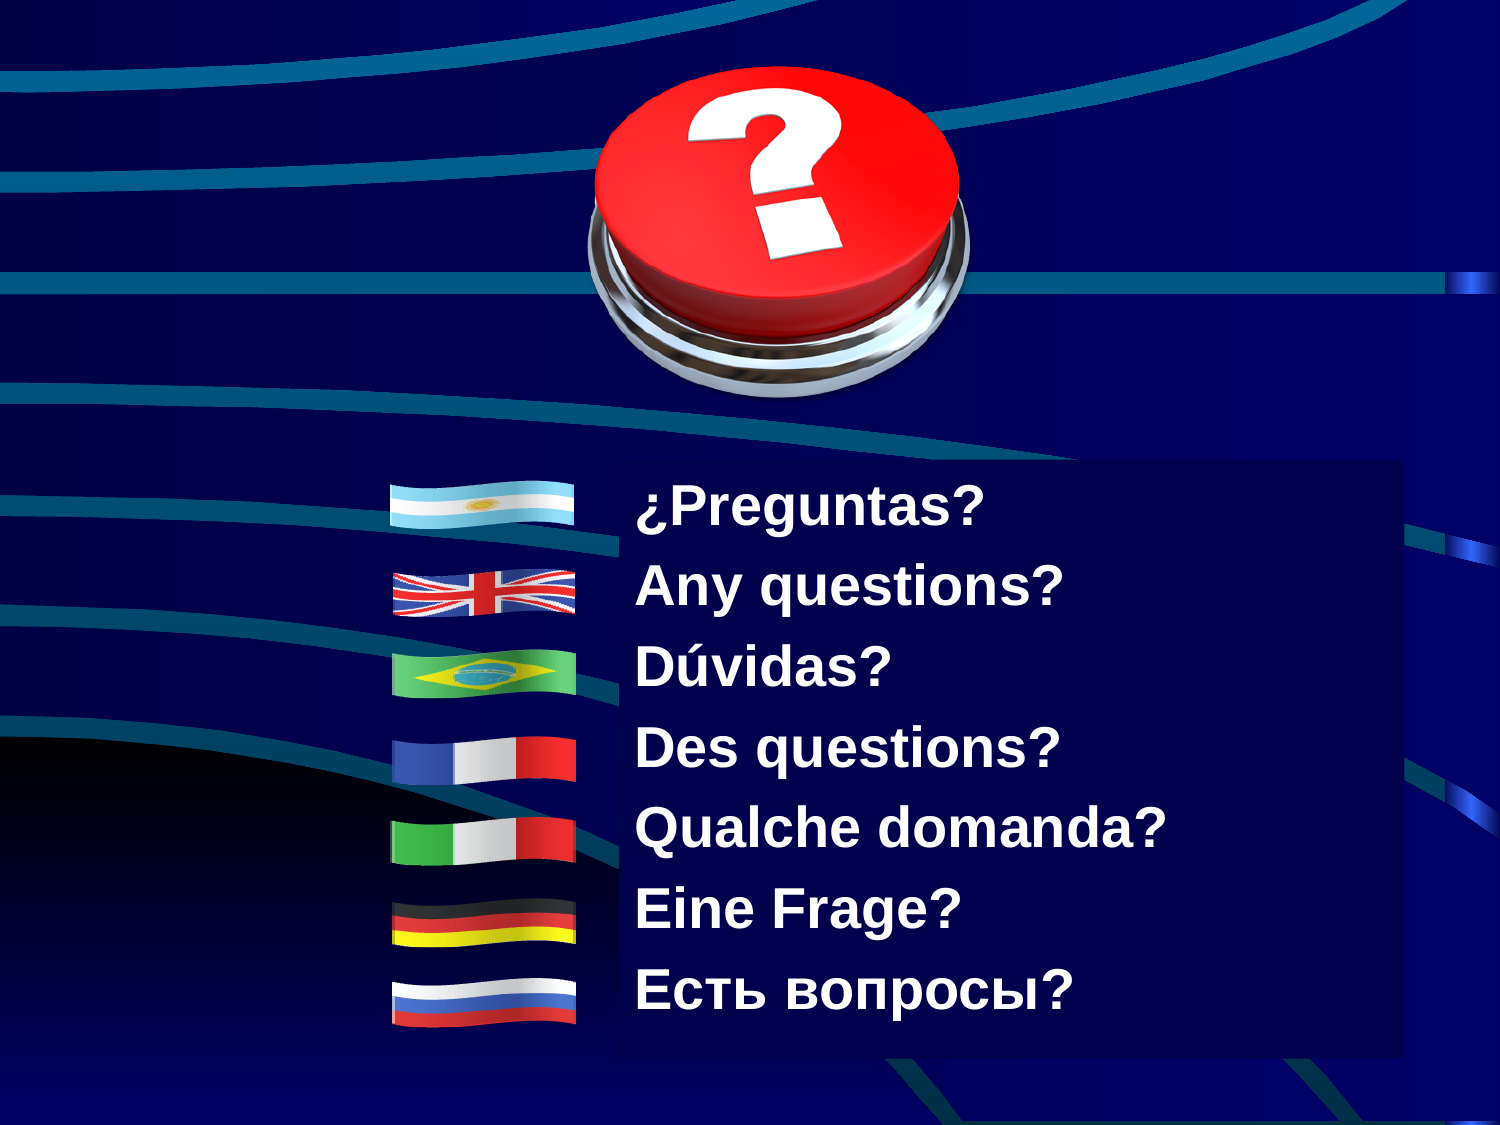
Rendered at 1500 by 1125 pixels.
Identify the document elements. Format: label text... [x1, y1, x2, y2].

picture [573, 425, 687, 435]
picture [573, 28, 999, 435]
list ¿Preguntas? Any questions? Dúvidas? Des questions? Qualche domanda? Eine Frage? Есть вопросы? [618, 459, 1405, 1059]
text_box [389, 479, 579, 1028]
